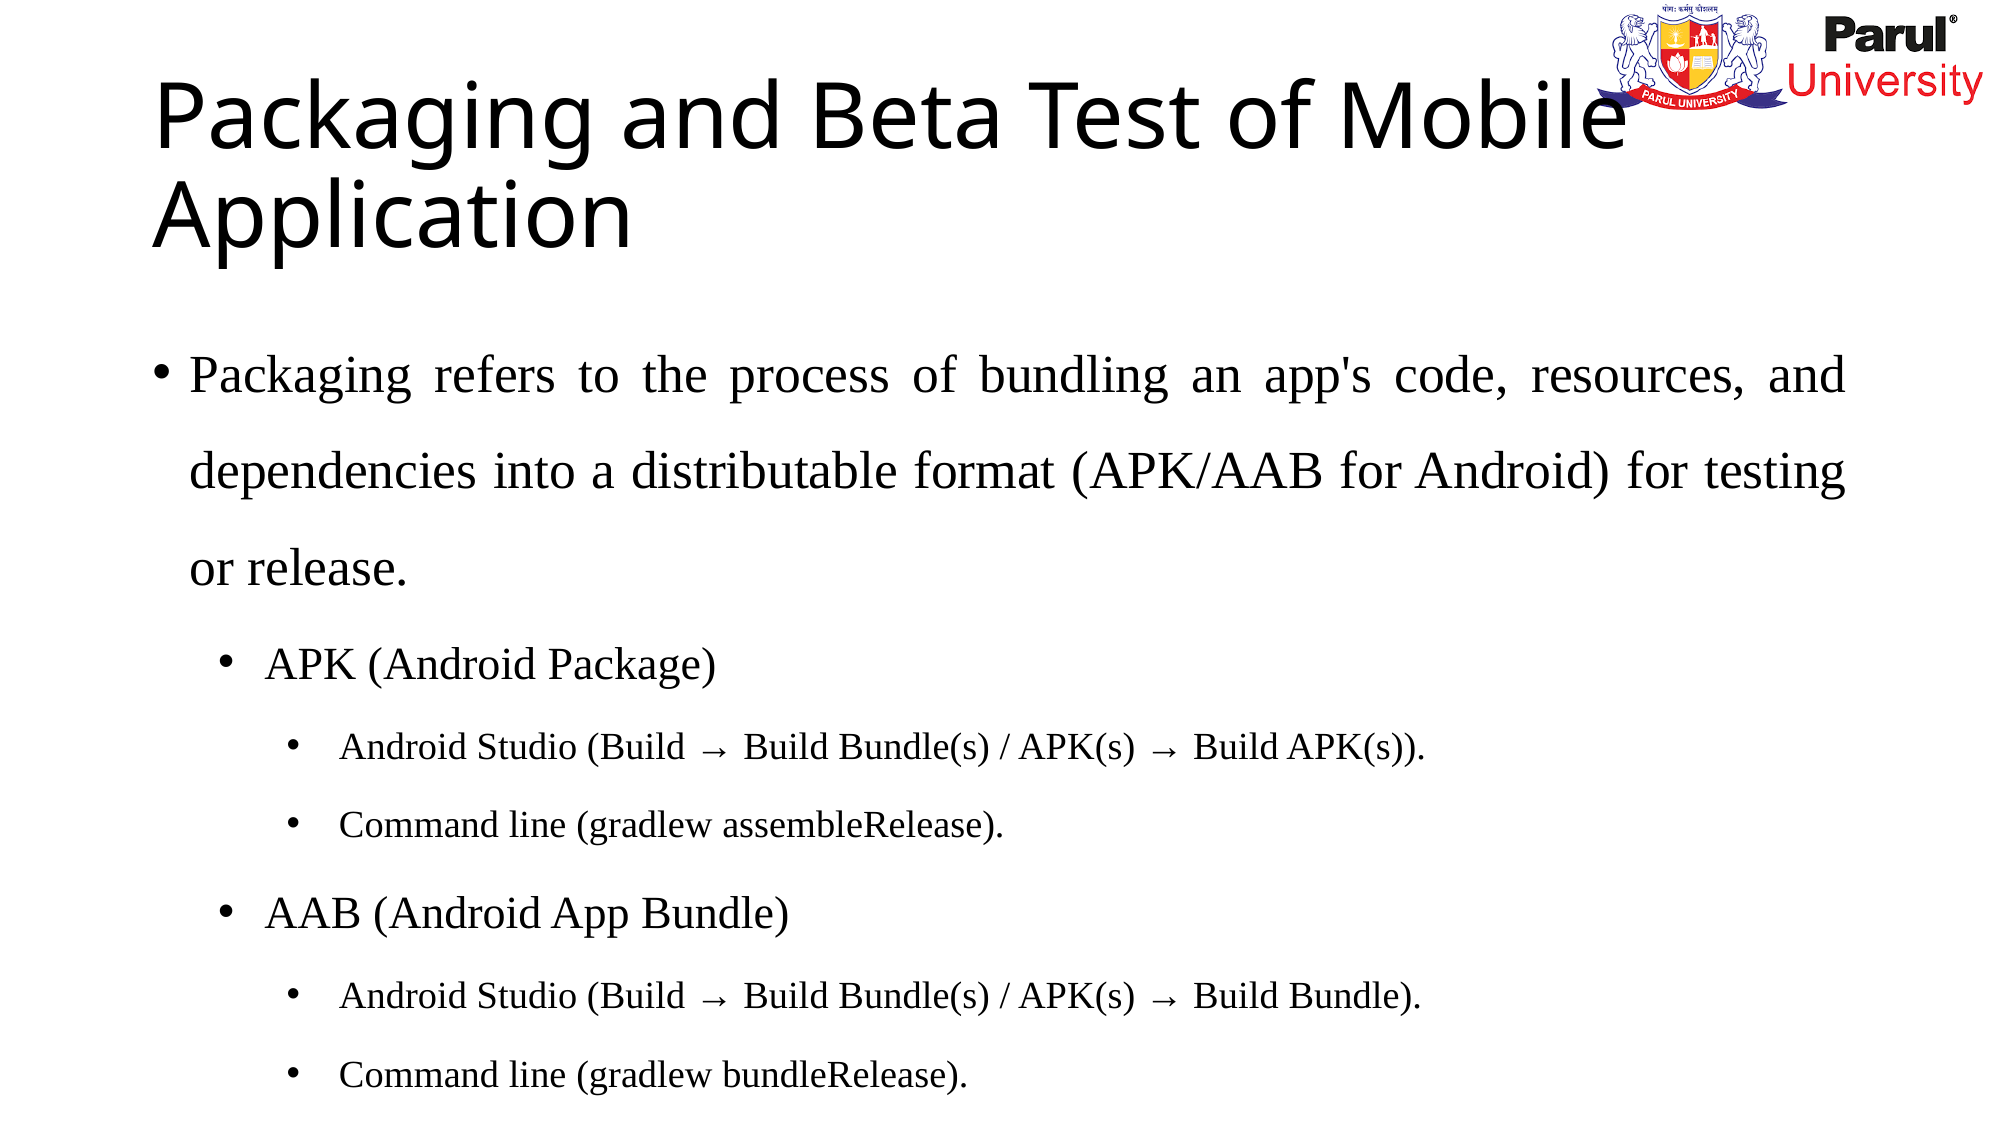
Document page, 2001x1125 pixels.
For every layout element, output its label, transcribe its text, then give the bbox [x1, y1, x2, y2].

picture [1590, 4, 1983, 110]
list Packaging refers to the process of bundling an app's code, resources, and dependencies into a distributable format (APK/AAB for Android) for testing or release. APK (Android Package) Android Studio (Build → Build Bundle(s) / APK(s) → Build APK(s)). Command line (gradlew assembleRelease). AAB (Android App Bundle) Android Studio (Build → Build Bundle(s) / APK(s) → Build Bundle). Command line (gradlew bundleRelease). [137, 299, 1863, 1106]
title Packaging and Beta Test of Mobile Application [137, 59, 1863, 278]
